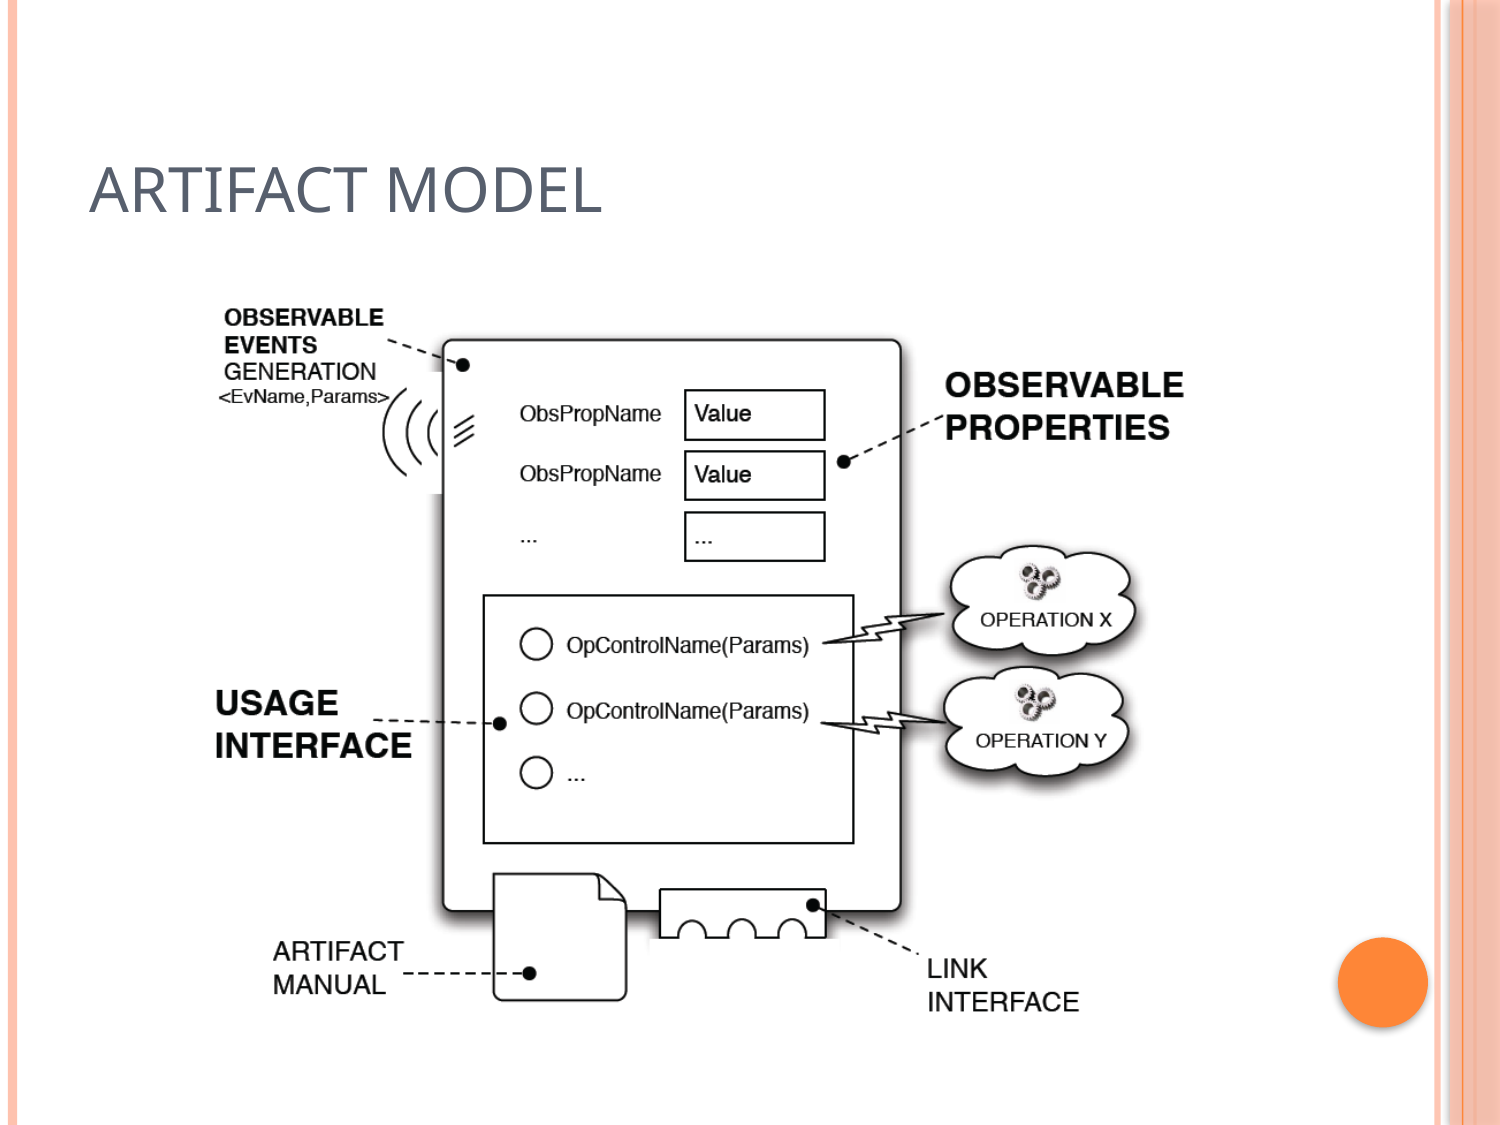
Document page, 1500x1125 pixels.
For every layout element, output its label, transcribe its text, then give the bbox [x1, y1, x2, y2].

picture [211, 297, 1201, 1038]
title Artifact Model [75, 45, 1300, 233]
